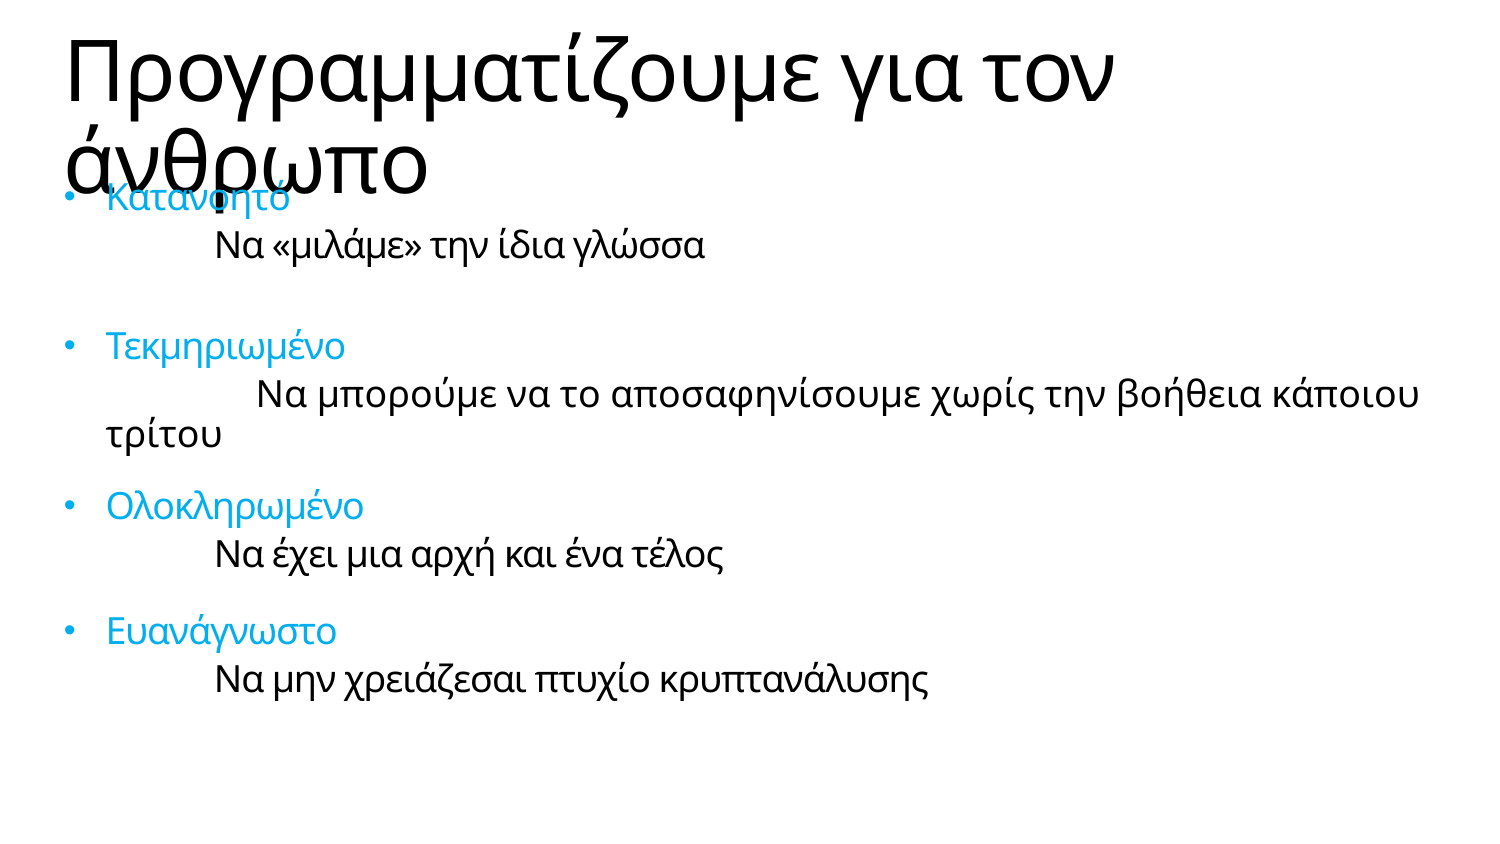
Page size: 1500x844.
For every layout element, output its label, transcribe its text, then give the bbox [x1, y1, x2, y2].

title Προγραμματίζουμε για τον άνθρωπο [63, 28, 1436, 122]
list Κατανοητό Να «μιλάμε» την ίδια γλώσσα Τεκμηριωμένο Να μπορούμε να το αποσαφηνίσουμε χωρίς την βοήθεια κάποιου τρίτου Ολοκληρωμένο Να έχει μια αρχή και ένα τέλος Ευανάγνωστο Να μην χρειάζεσαι πτυχίο κρυπτανάλυσης [63, 178, 1436, 653]
